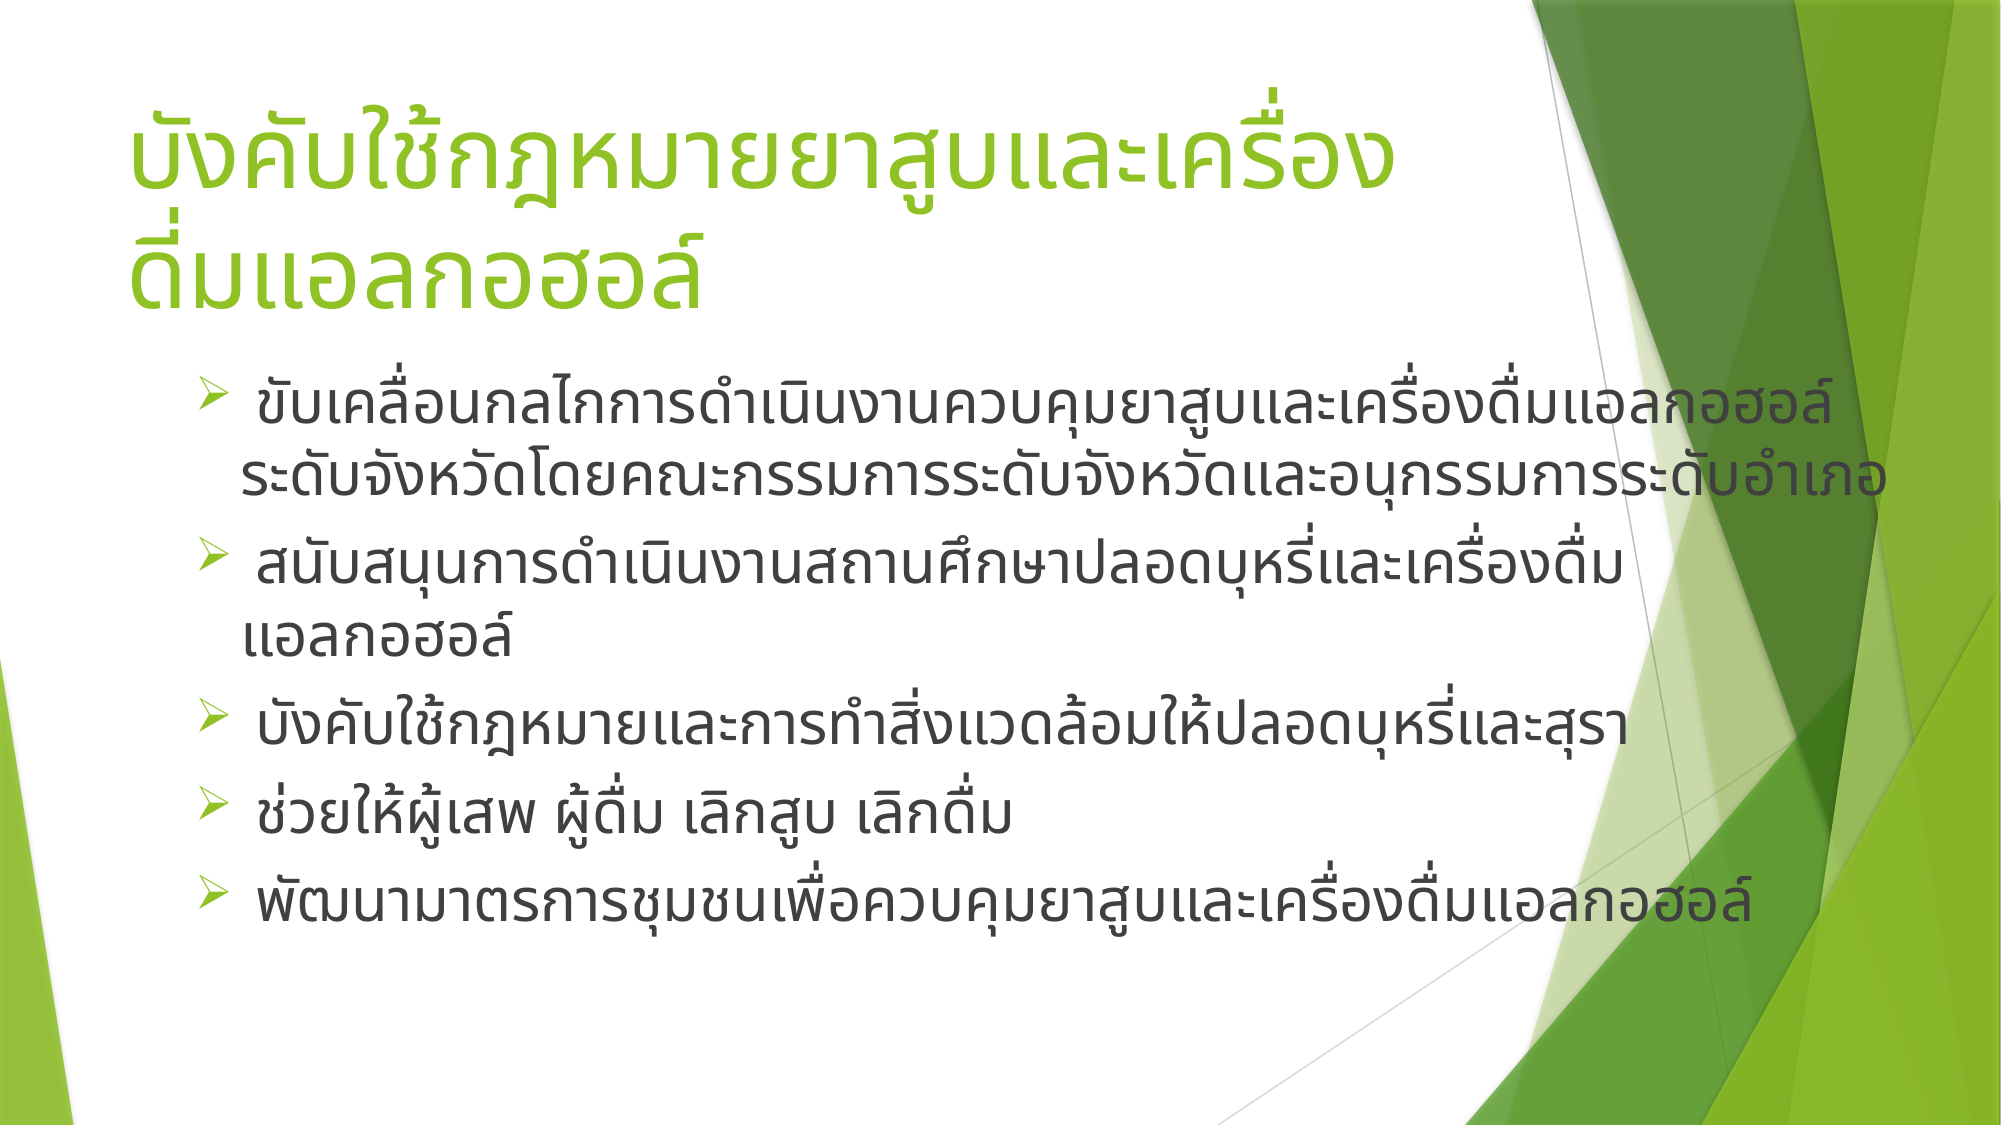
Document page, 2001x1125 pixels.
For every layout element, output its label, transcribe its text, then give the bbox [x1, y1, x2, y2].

title บังคับใช้กฎหมายยาสูบและเครื่องดี่มแอลกอฮอล์ [111, 99, 1522, 317]
list ขับเคลื่อนกลไกการดำเนินงานควบคุมยาสูบและเครื่องดื่มแอลกอฮอล์ระดับจังหวัดโดยคณะกรรมการระดับจังหวัดและอนุกรรมการระดับอำเภอ สนับสนุนการดำเนินงานสถานศึกษาปลอดบุหรี่และเครื่องดื่มแอลกอฮอล์ บังคับใช้กฎหมายและการทำสิ่งแวดล้อมให้ปลอดบุหรี่และสุรา ช่วยให้ผู้เสพ ผู้ดื่ม เลิกสูบ เลิกดื่ม พัฒนามาตรการชุมชนเพื่อควบคุมยาสูบและเครื่องดื่มแอลกอฮอล์ [180, 355, 1907, 1016]
